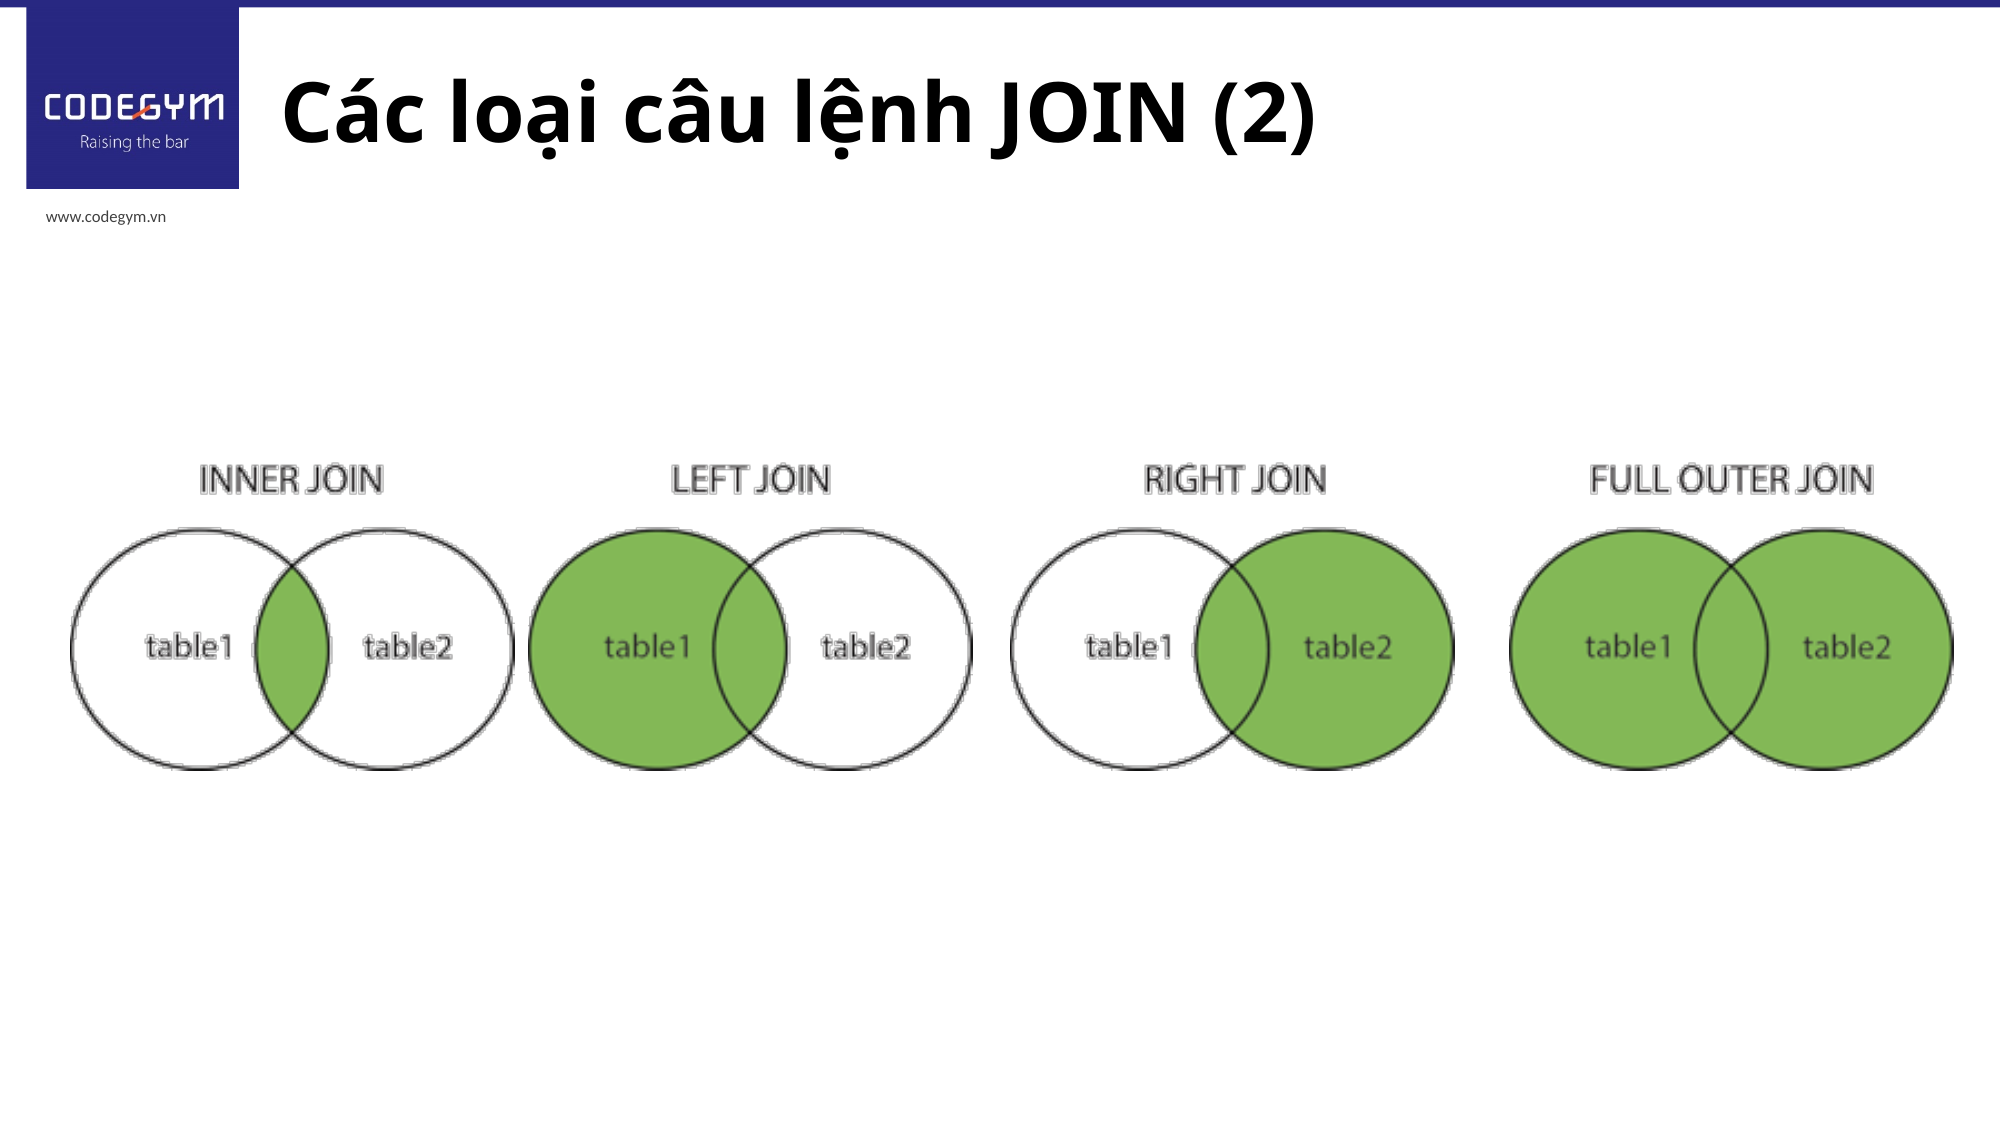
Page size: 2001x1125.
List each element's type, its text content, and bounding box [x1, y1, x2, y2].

picture [70, 447, 516, 771]
picture [528, 447, 973, 771]
title Các loại câu lệnh JOIN (2) [265, 6, 1991, 225]
picture [26, 8, 239, 189]
picture [1009, 447, 1455, 771]
picture [1508, 447, 1954, 771]
